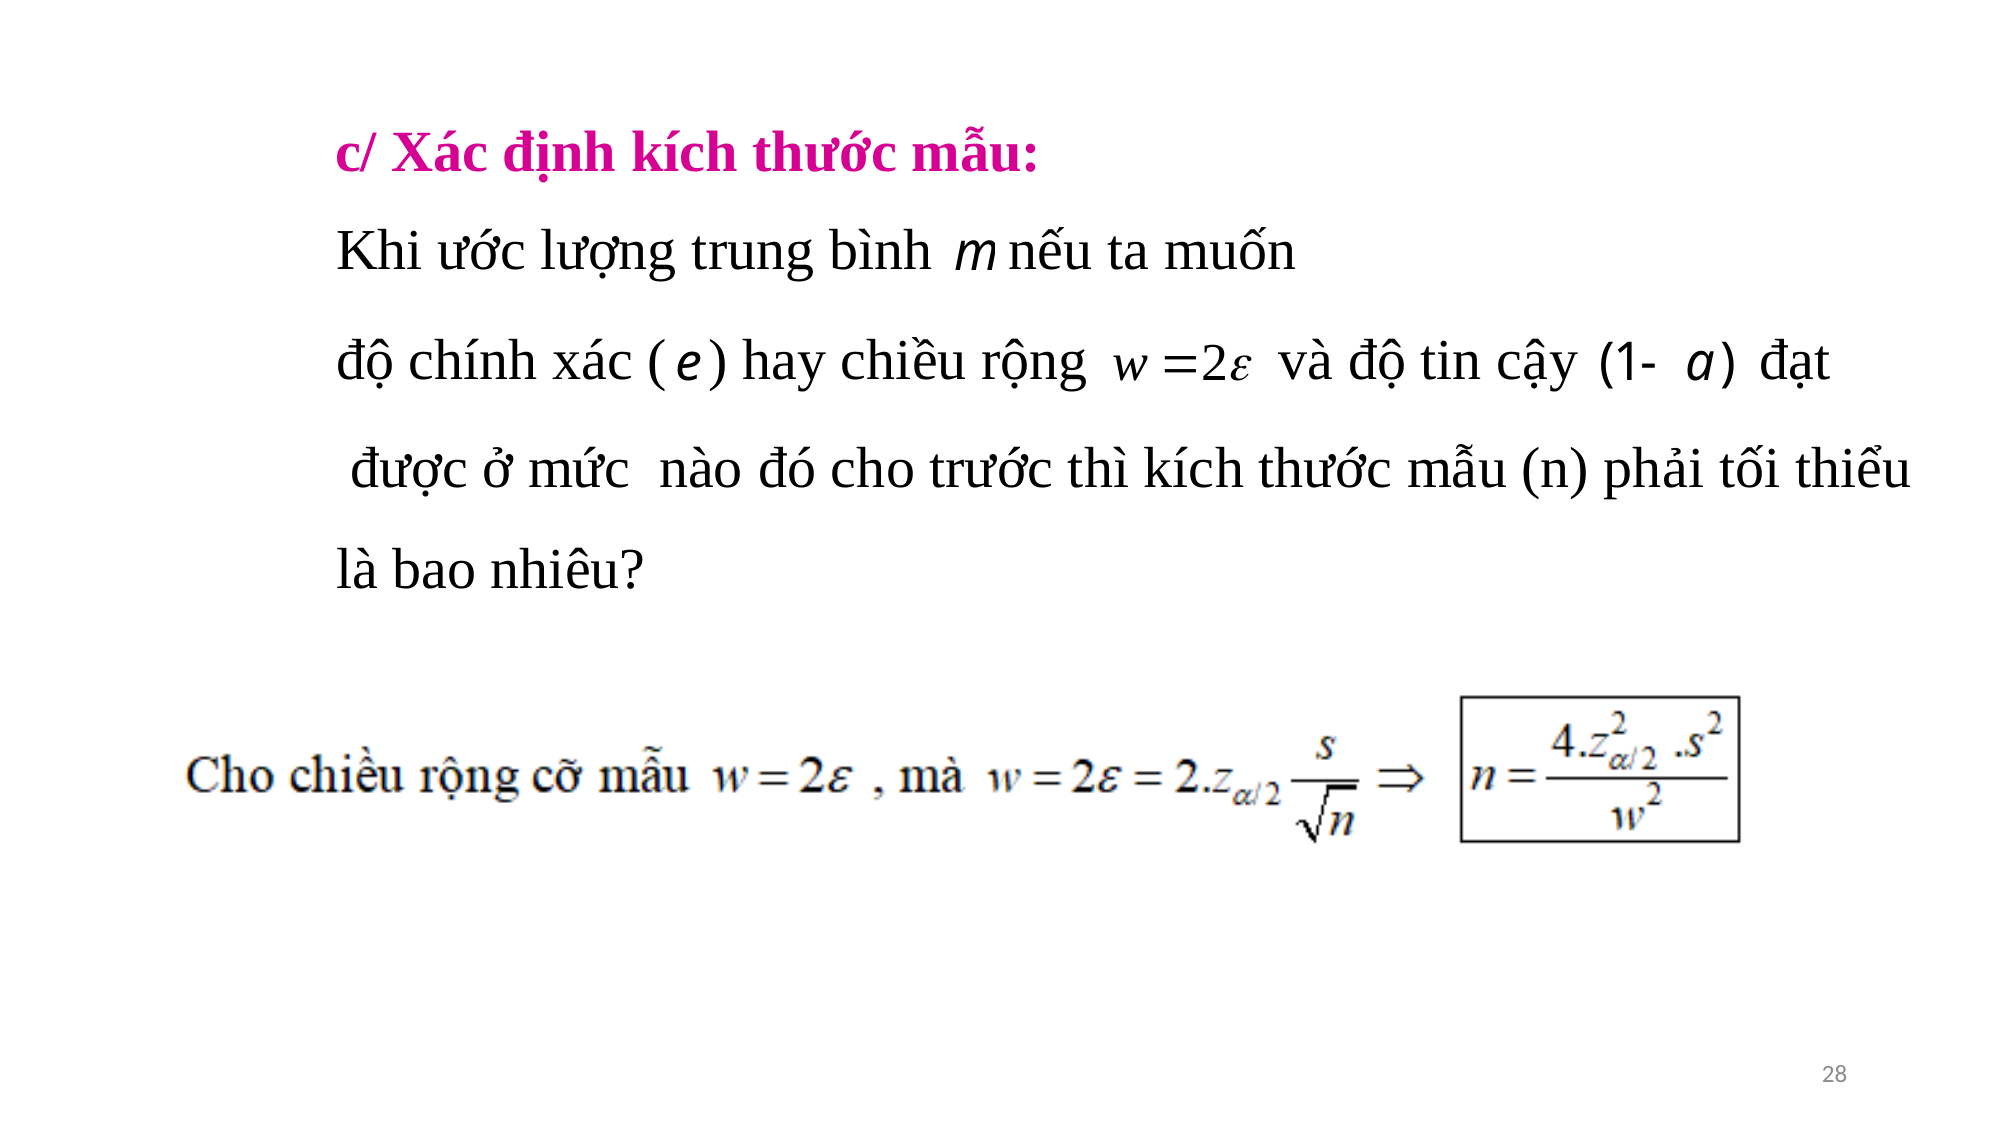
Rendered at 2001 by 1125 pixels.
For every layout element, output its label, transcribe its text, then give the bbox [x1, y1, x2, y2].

slide_number 28 [1412, 1042, 1863, 1103]
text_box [174, 215, 2000, 860]
picture [181, 679, 1784, 884]
text_box c/ Xác định kích thước mẫu: [320, 105, 1481, 191]
